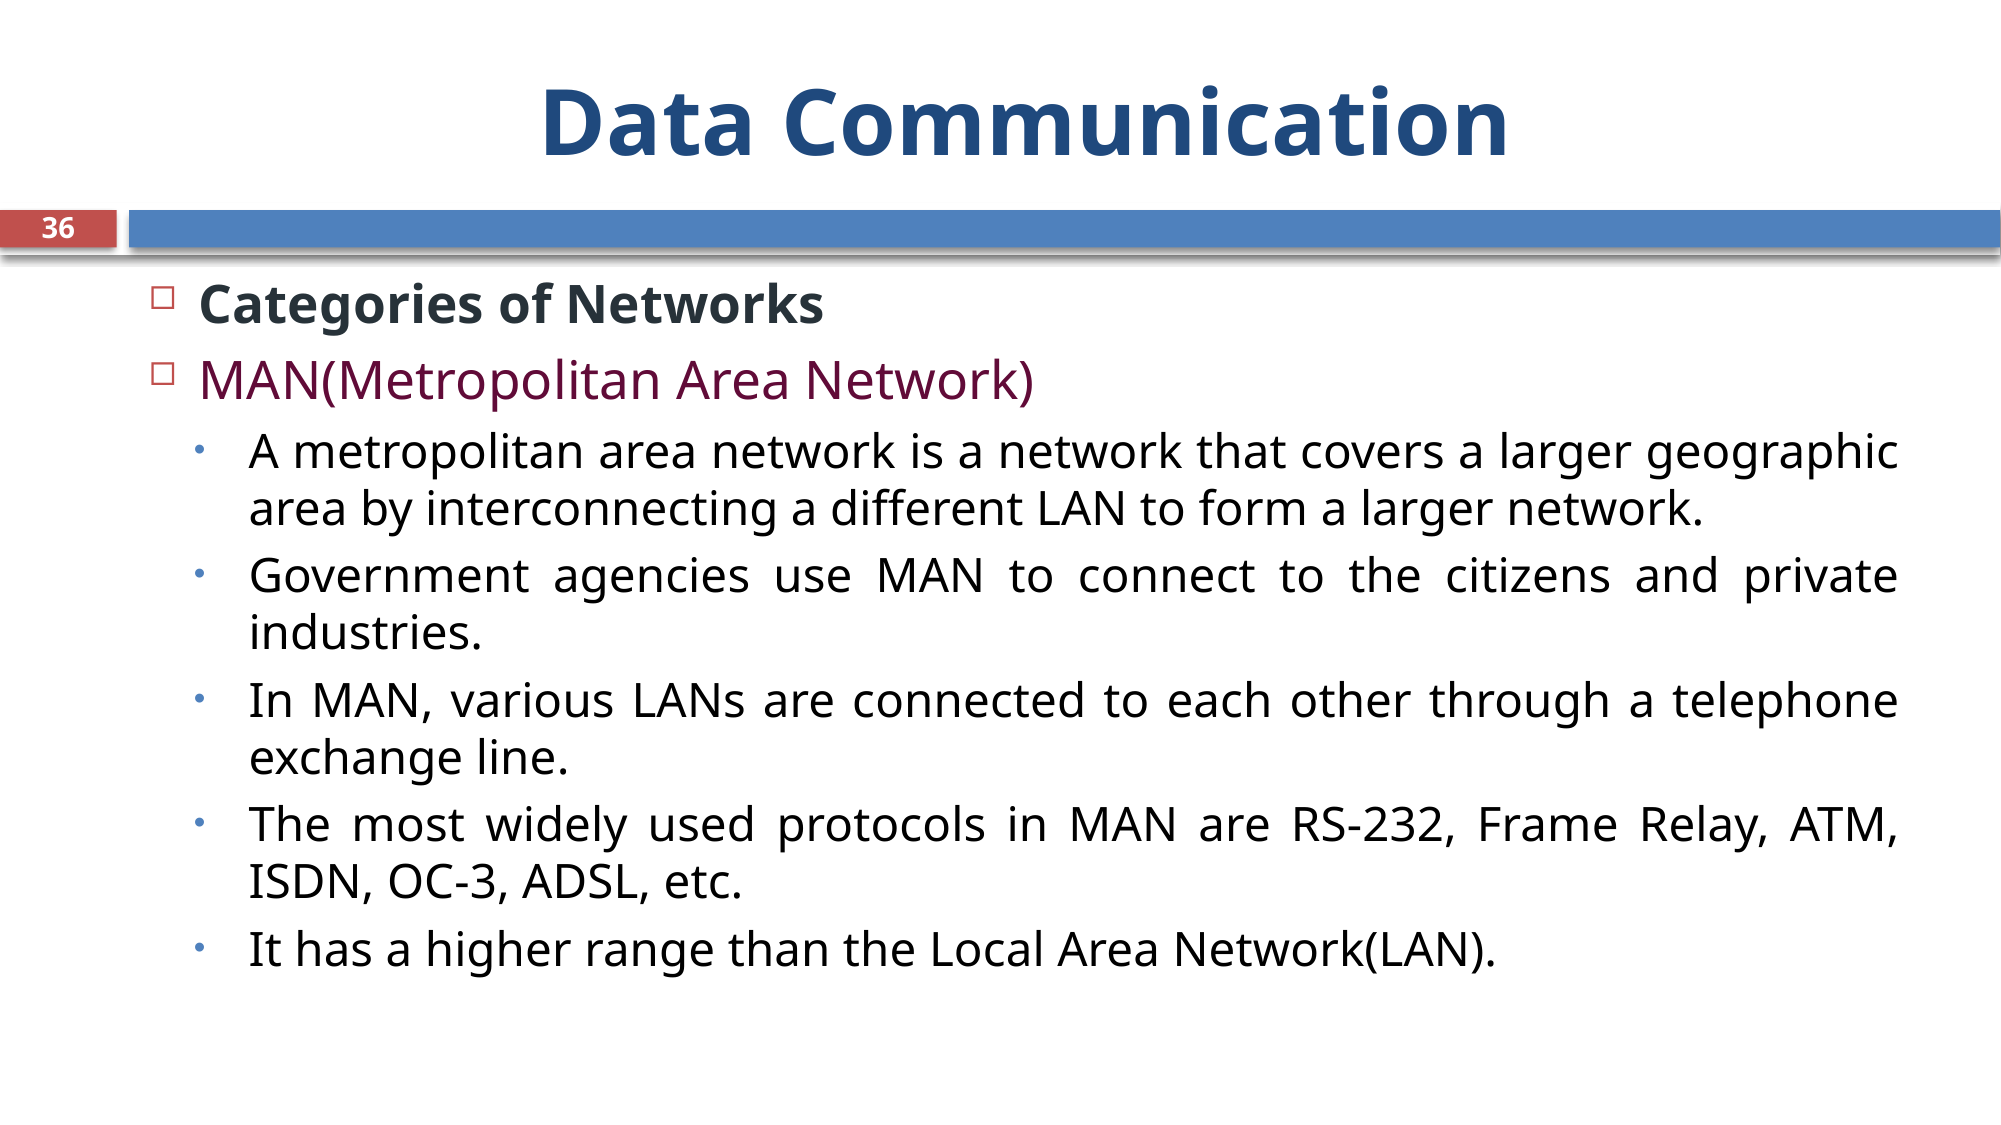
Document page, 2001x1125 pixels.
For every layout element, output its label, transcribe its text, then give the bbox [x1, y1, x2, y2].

title Data Communication [133, 37, 1918, 200]
slide_number 36 [0, 208, 117, 249]
list Categories of Networks MAN(Metropolitan Area Network) A metropolitan area network is a network that covers a larger geographic area by interconnecting a different LAN to form a larger network. Government agencies use MAN to connect to the citizens and private industries. In MAN, various LANs are connected to each other through a telephone exchange line. The most widely used protocols in MAN are RS-232, Frame Relay, ATM, ISDN, OC-3, ADSL, etc. It has a higher range than the Local Area Network(LAN). [133, 262, 1918, 1000]
